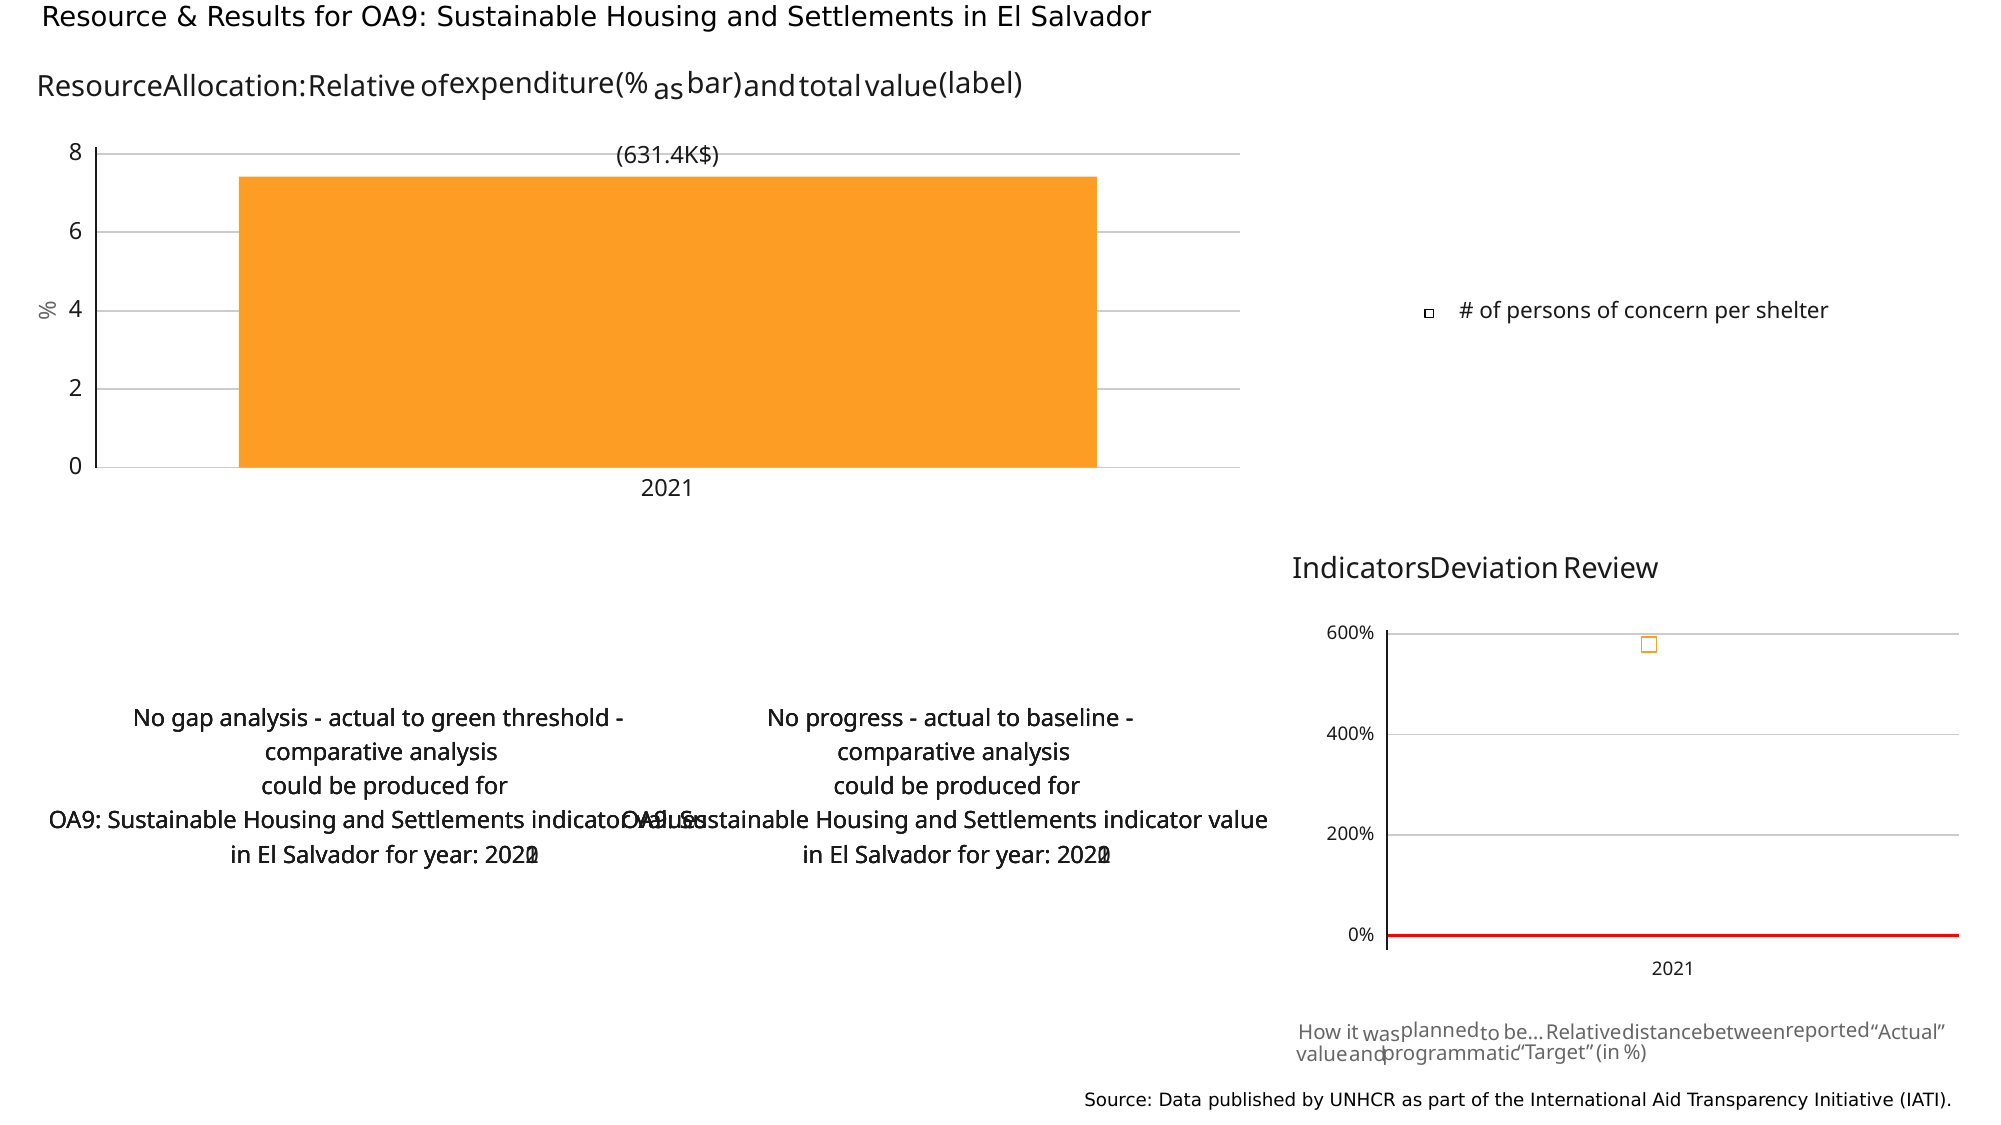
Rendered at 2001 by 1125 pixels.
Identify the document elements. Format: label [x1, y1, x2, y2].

text_box [0, 0, 2000, 1125]
